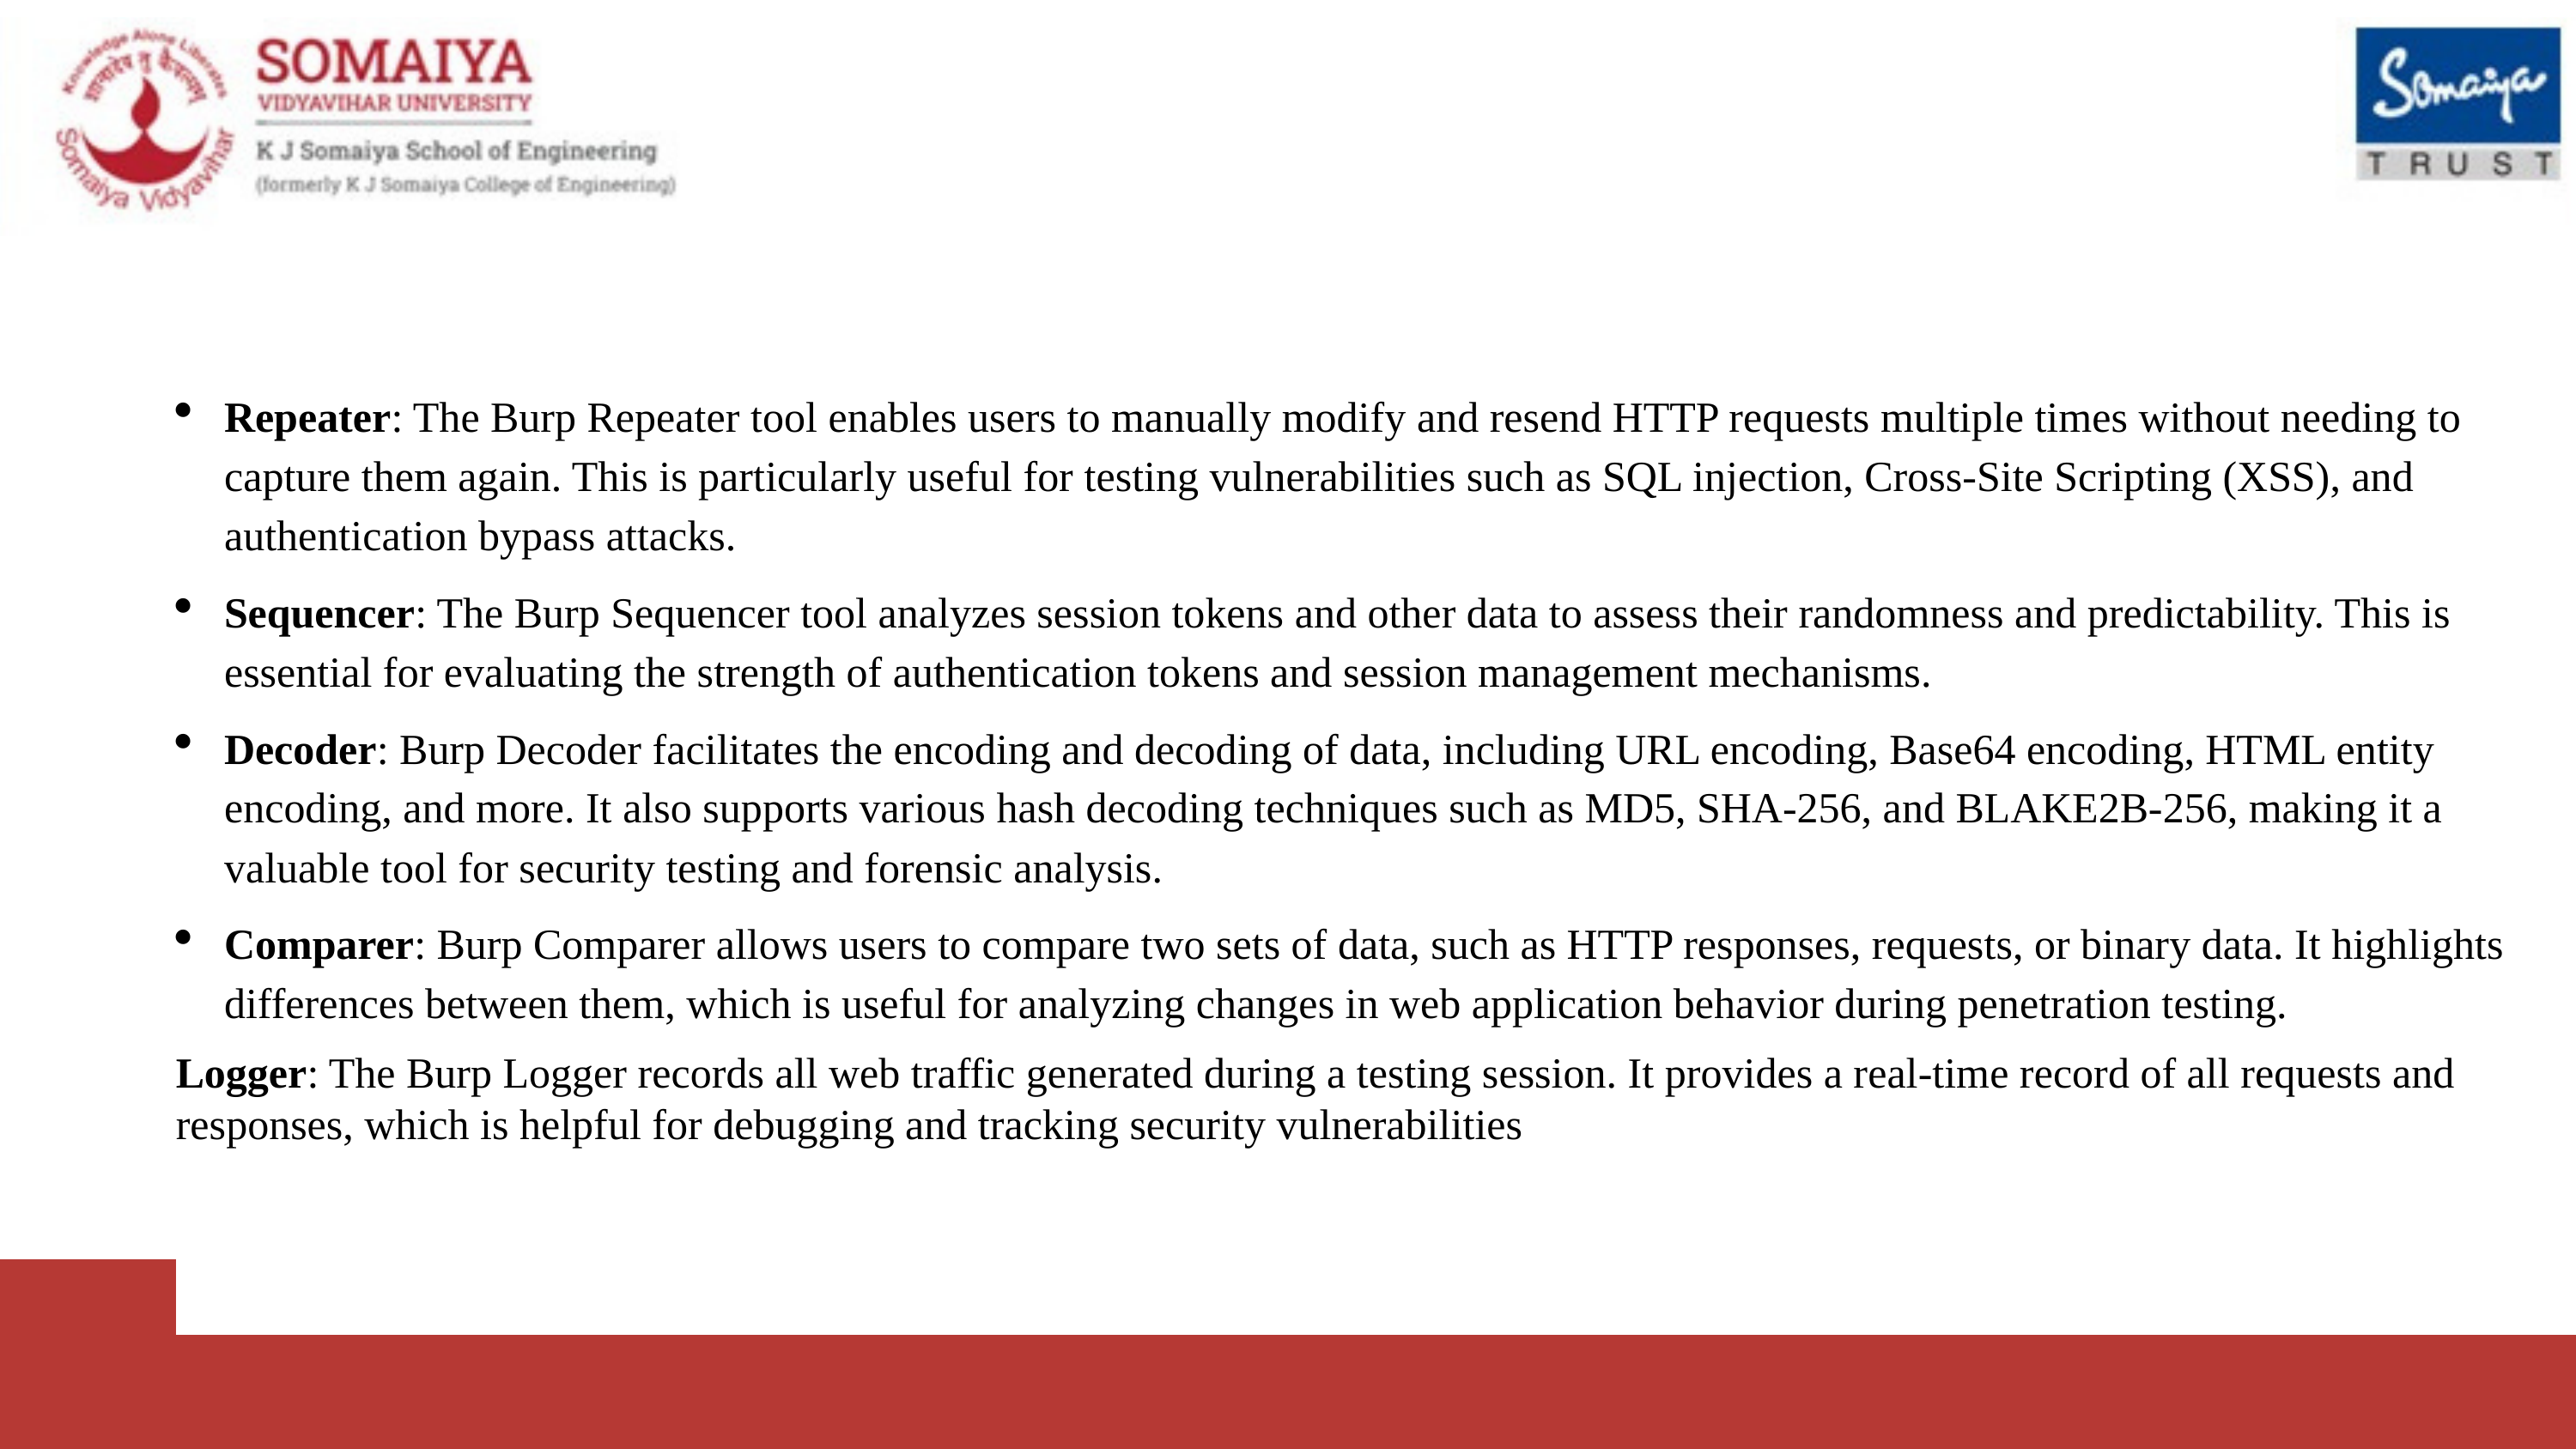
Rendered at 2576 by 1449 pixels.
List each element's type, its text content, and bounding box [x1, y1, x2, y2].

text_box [0, 1250, 2576, 1449]
text_box Repeater: The Burp Repeater tool enables users to manually modify and resend HTTP requests multiple times without needing to capture them again. This is particularly useful for testing vulnerabilities such as SQL injection, Cross-Site Scripting (XSS), and authentication bypass attacks. Sequencer: The Burp Sequencer tool analyzes session tokens and other data to assess their randomness and predictability. This is essential for evaluating the strength of authentication tokens and session management mechanisms. Decoder: Burp Decoder facilitates the encoding and decoding of data, including URL encoding, Base64 encoding, HTML entity encoding, and more. It also supports various hash decoding techniques such as MD5, SHA-256, and BLAKE2B-256, making it a valuable tool for security testing and forensic analysis. Comparer: Burp Comparer allows users to compare two sets of data, such as HTTP responses, requests, or binary data. It highlights differences between them, which is useful for analyzing changes in web application behavior during penetration testing. Logger: The Burp Logger records all web traffic generated during a testing session. It provides a real-time record of all requests and responses, which is helpful for debugging and tracking security vulnerabilities [175, 381, 2506, 1218]
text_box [0, 17, 2576, 237]
